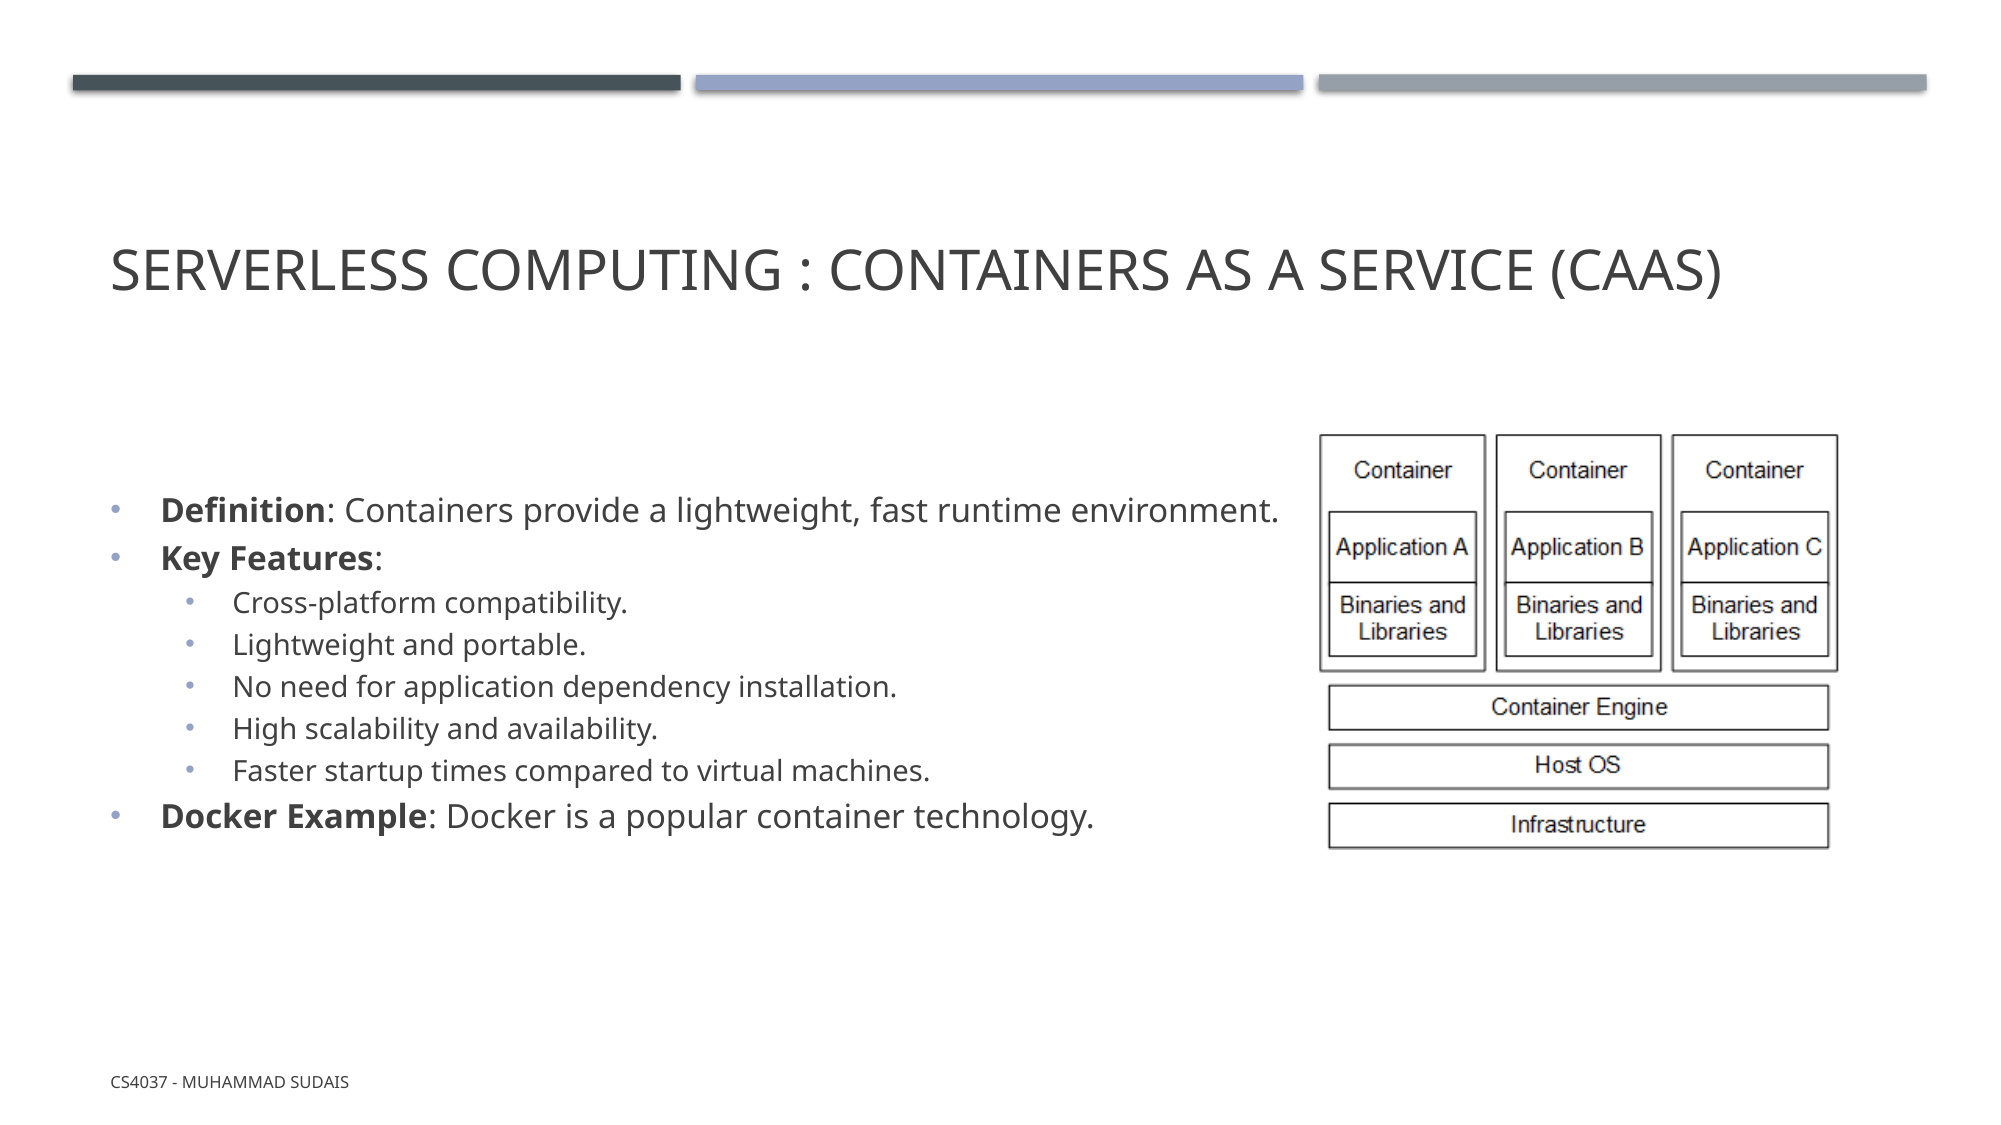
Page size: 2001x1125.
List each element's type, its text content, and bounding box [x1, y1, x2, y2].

list Definition: Containers provide a lightweight, fast runtime environment. Key Features: Cross-platform compatibility. Lightweight and portable. No need for application dependency installation. High scalability and availability. Faster startup times compared to virtual machines. Docker Example: Docker is a popular container technology. [95, 383, 1905, 981]
footer CS4037 - Muhammad Sudais [95, 1053, 1230, 1114]
title SERVERLESS COMPUTING : Containers as a Service (CaaS) [95, 115, 1905, 311]
picture [1317, 433, 1841, 850]
